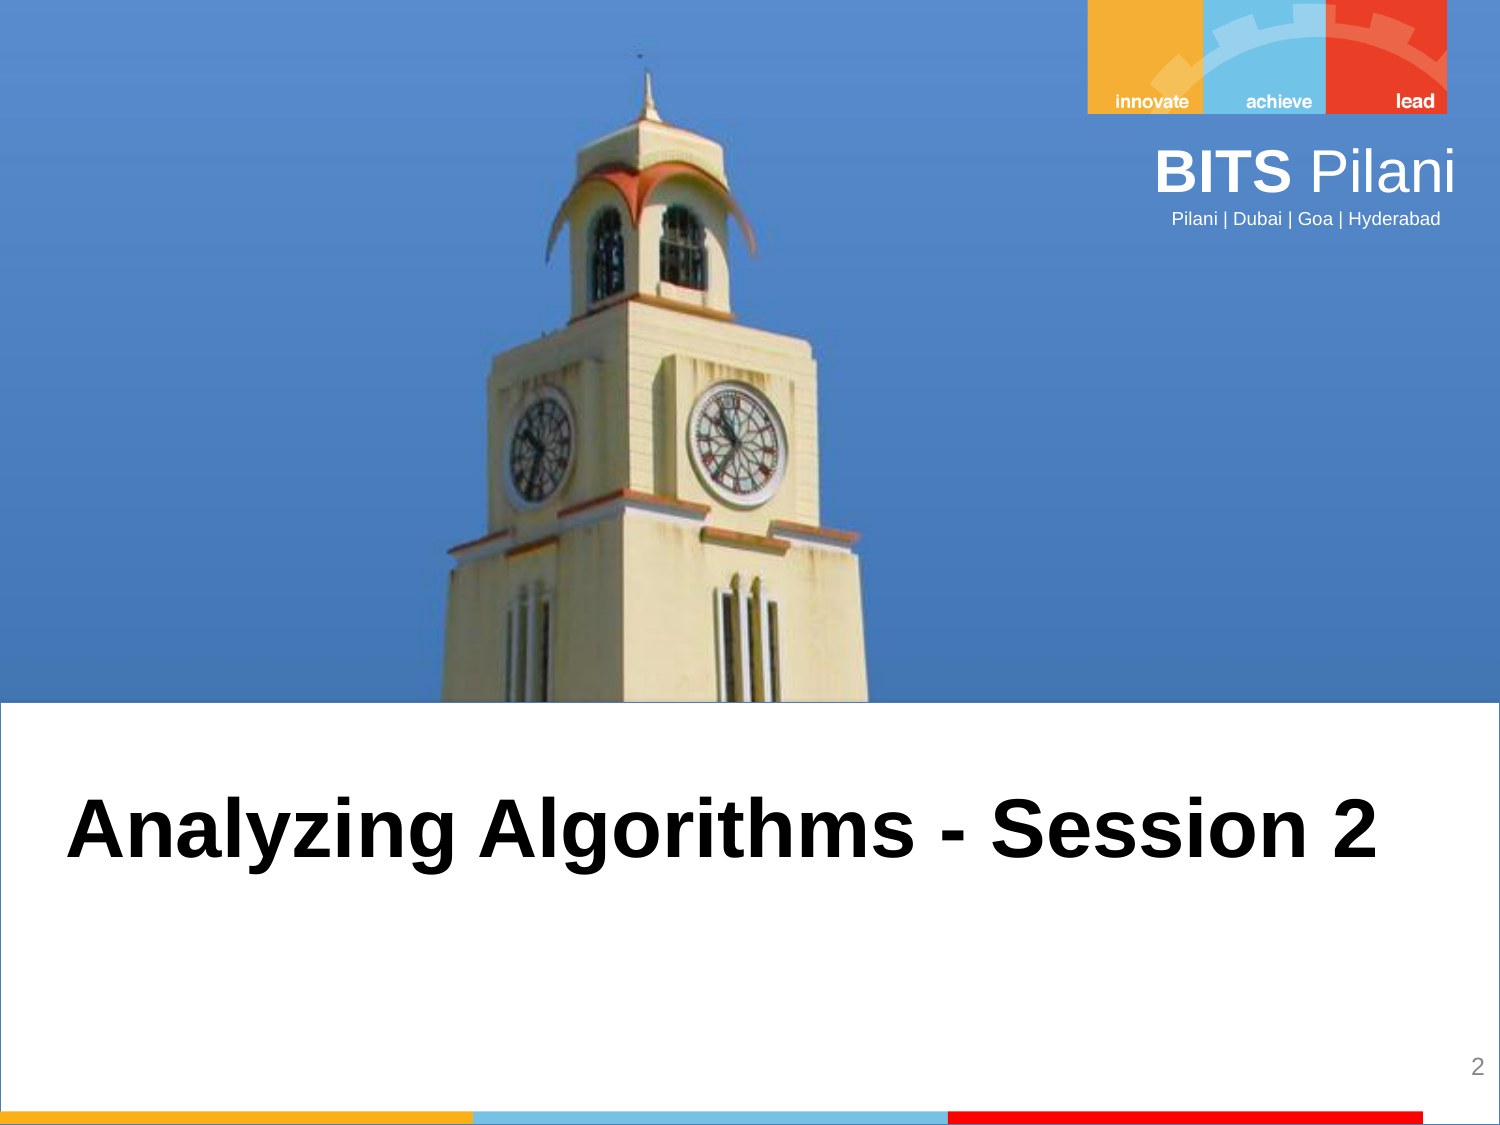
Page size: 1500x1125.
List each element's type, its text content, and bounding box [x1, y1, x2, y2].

list Analyzing Algorithms - Session 2 [50, 762, 1438, 1025]
picture [0, 0, 1500, 702]
slide_number 2 [1149, 1035, 1500, 1096]
